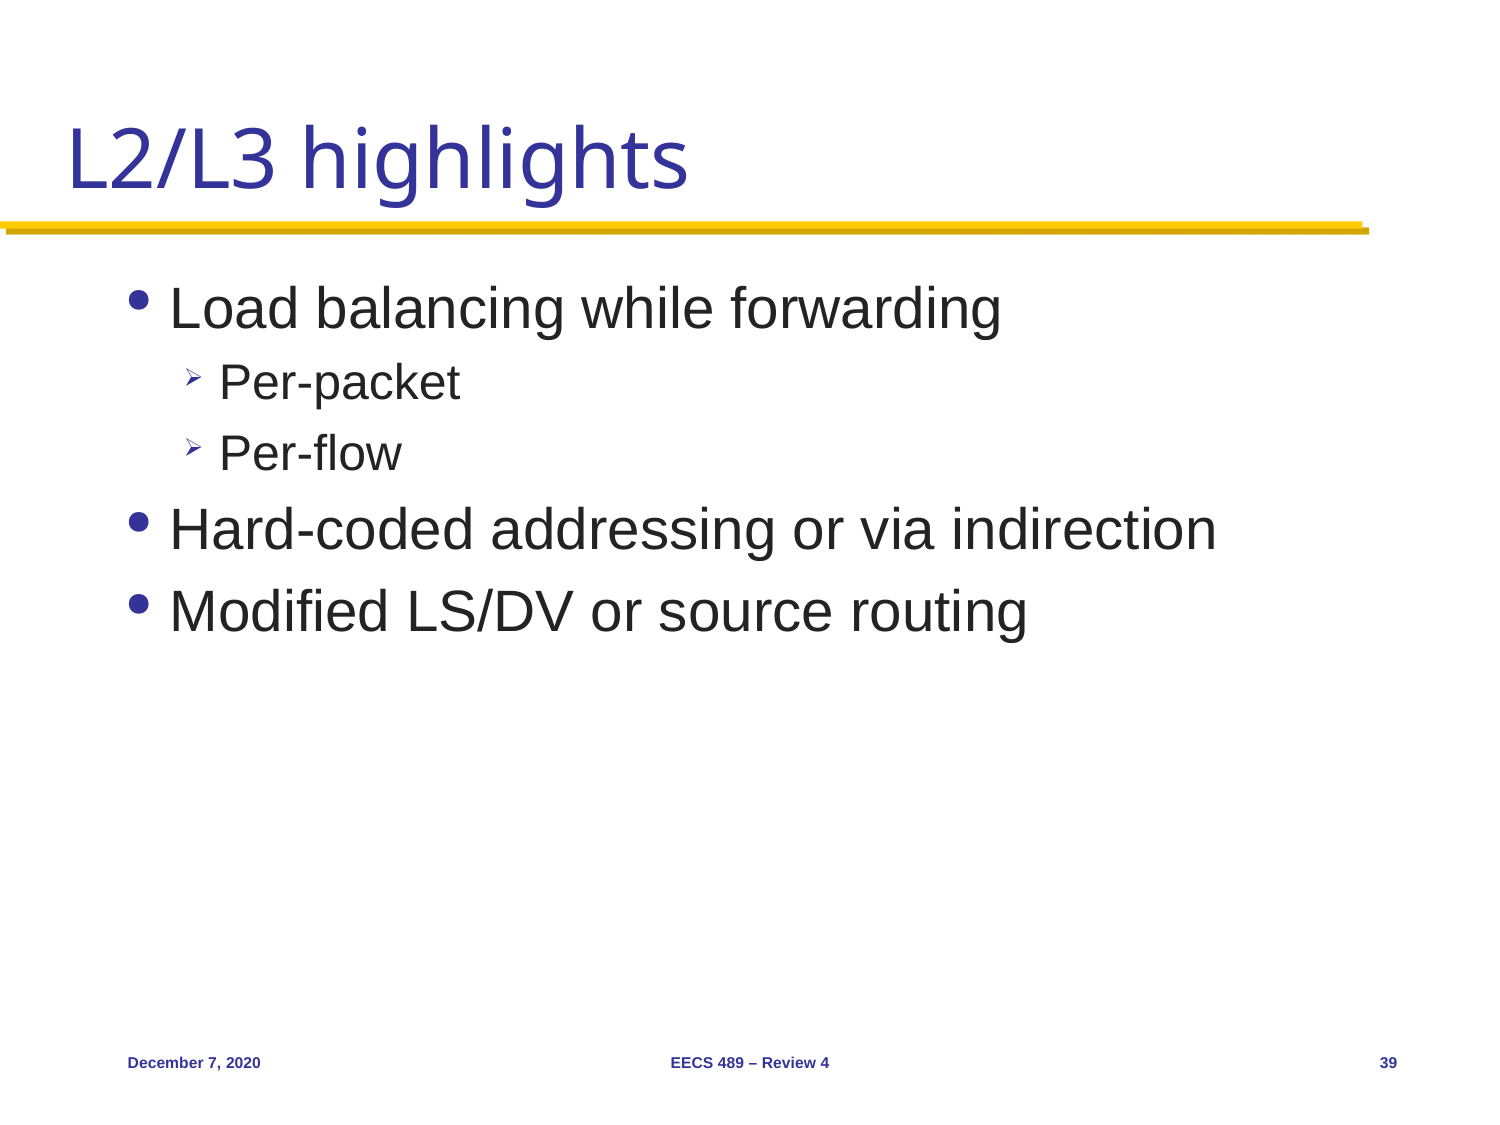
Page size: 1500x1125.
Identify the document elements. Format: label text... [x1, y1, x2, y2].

footer EECS 489 – Review 4 [512, 1024, 988, 1101]
list Load balancing while forwarding Per-packet Per-flow Hard-coded addressing or via indirection Modified LS/DV or source routing [112, 262, 1413, 988]
title L2/L3 highlights [49, 24, 1451, 213]
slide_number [112, 1024, 426, 1101]
slide_number 39 [1312, 1024, 1413, 1101]
